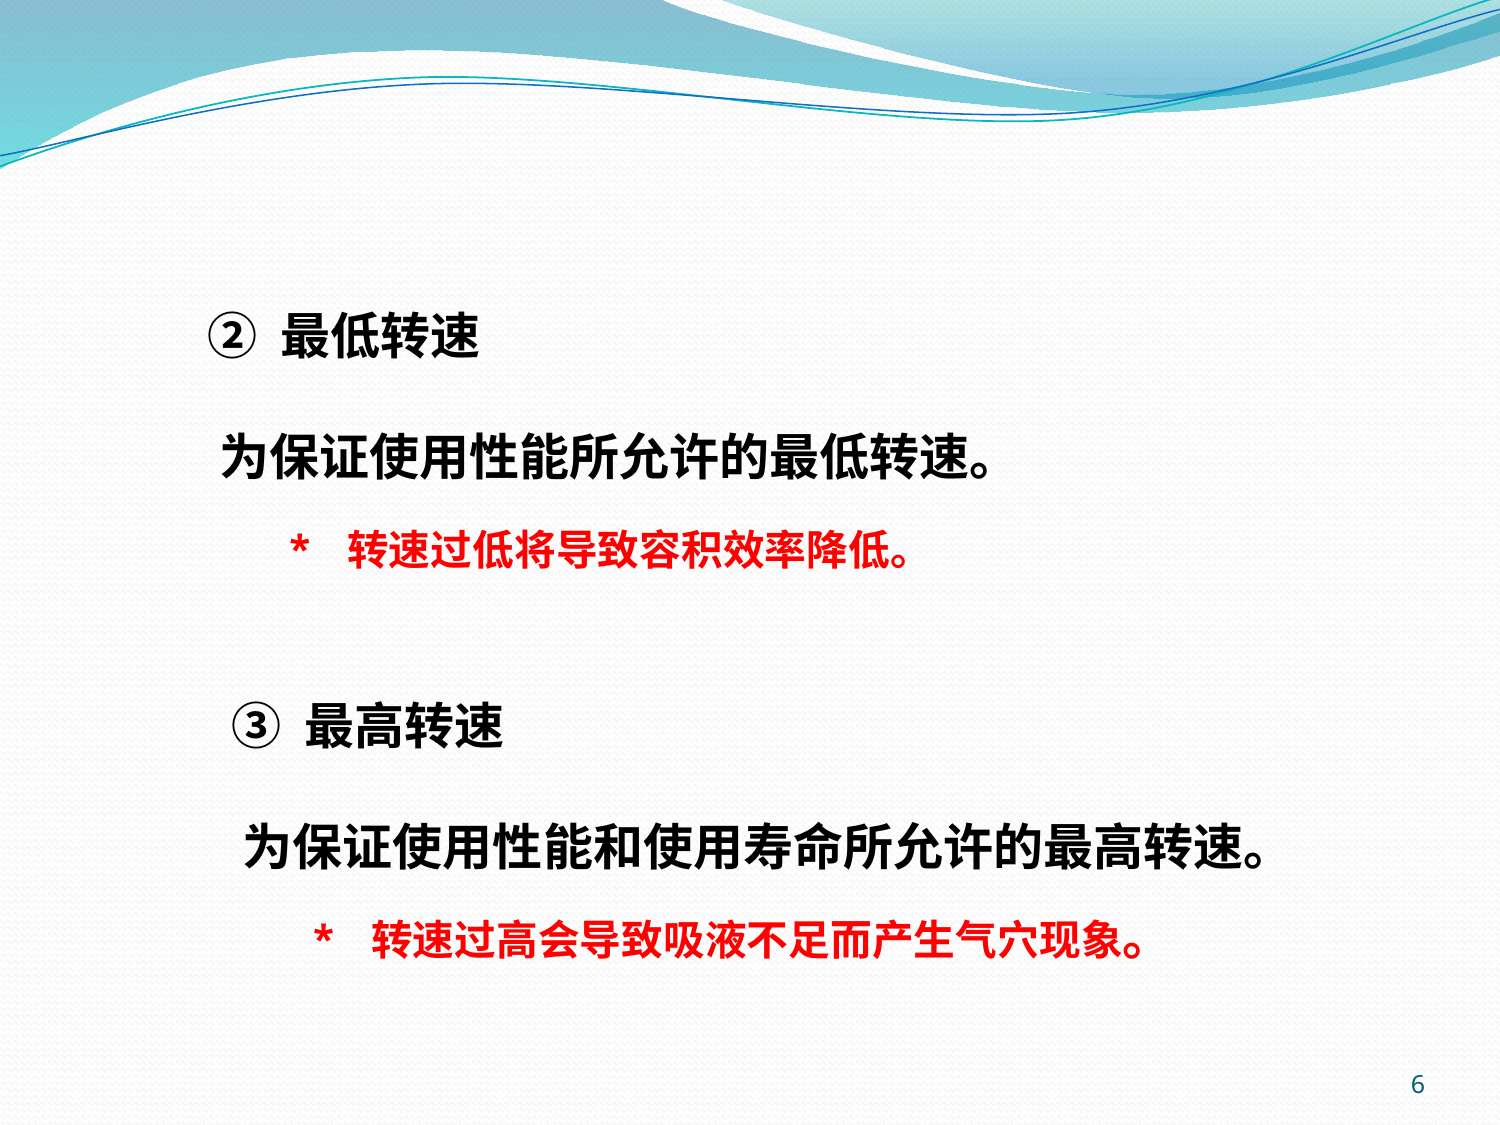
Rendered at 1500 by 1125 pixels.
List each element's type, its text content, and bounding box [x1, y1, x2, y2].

slide_number 6 [1299, 1042, 1425, 1103]
text_box ② 最低转速 为保证使用性能所允许的最低转速。 * 转速过低将导致容积效率降低。 [147, 267, 1140, 584]
text_box ③ 最高转速 为保证使用性能和使用寿命所允许的最高转速。 * 转速过高会导致吸液不足而产生气穴现象。 [171, 656, 1328, 973]
